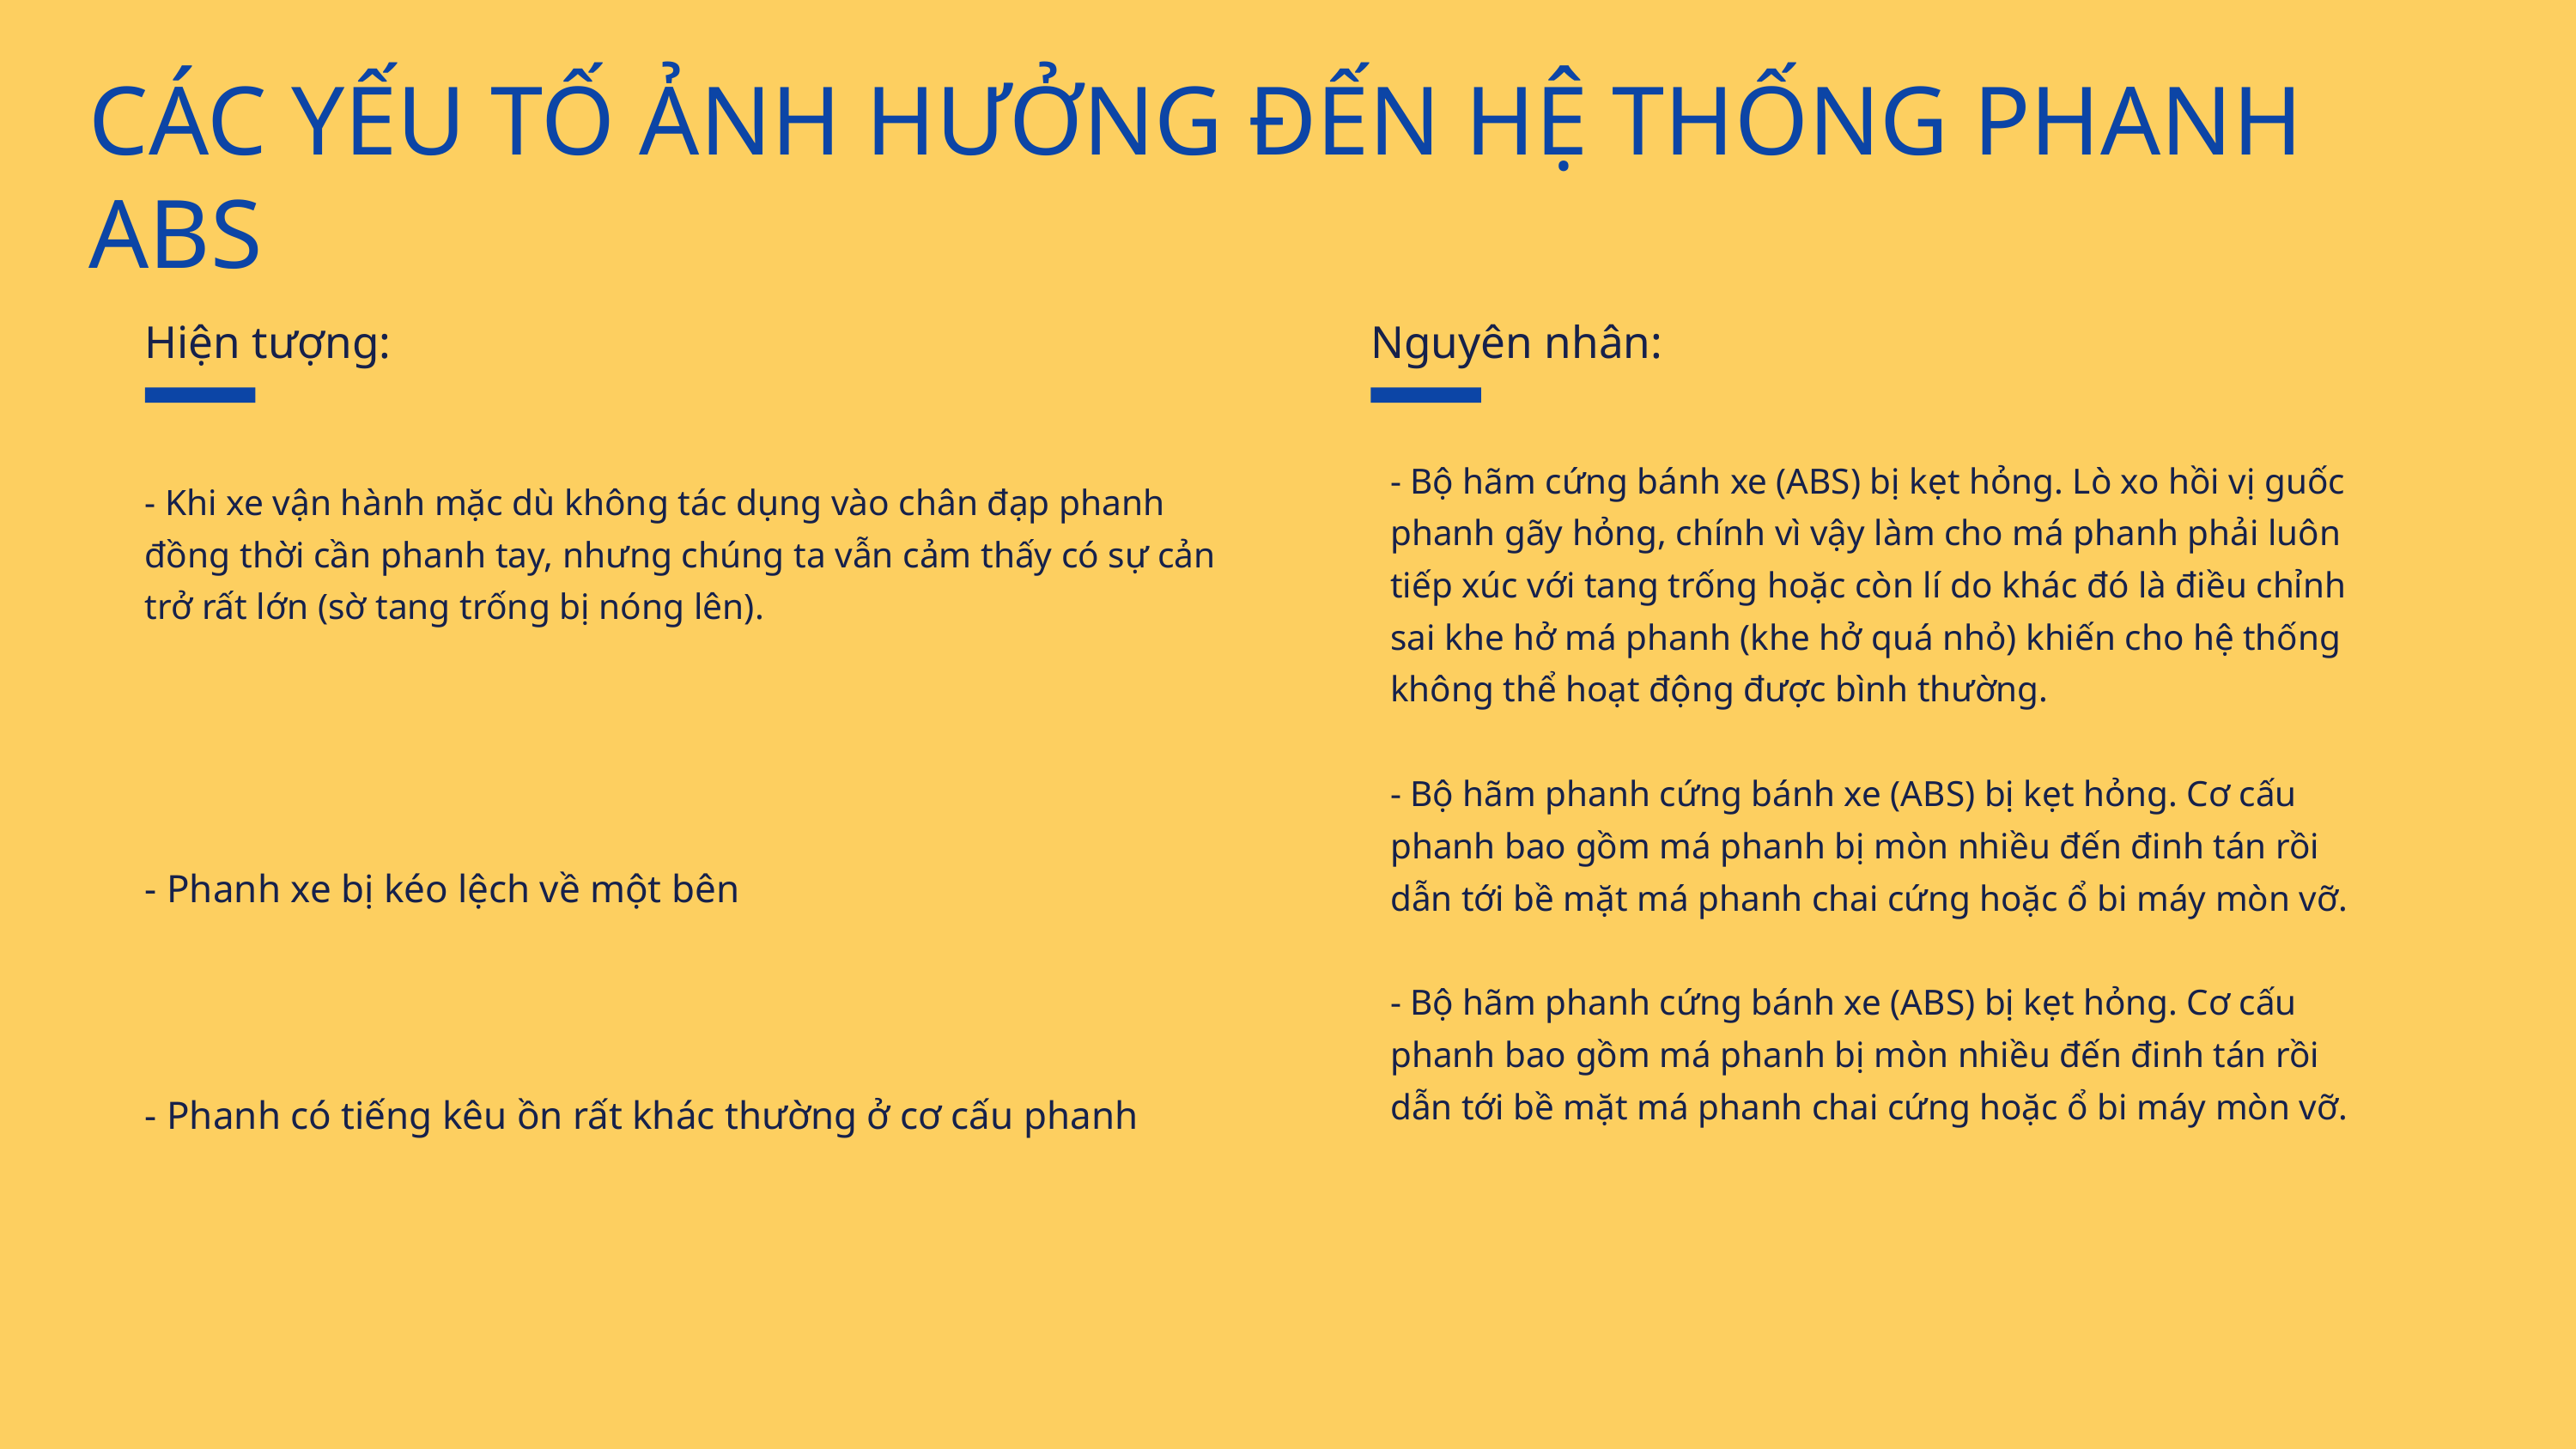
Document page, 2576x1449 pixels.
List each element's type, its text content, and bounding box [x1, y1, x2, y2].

text_box [1370, 387, 1481, 403]
text_box [144, 387, 256, 403]
text_box - Bộ hãm cứng bánh xe (ABS) bị kẹt hỏng. Lò xo hồi vị guốc phanh gãy hỏng, chính vì vậy làm cho má phanh phải luôn tiếp xúc với tang trống hoặc còn lí do khác đó là điều chỉnh sai khe hở má phanh (khe hở quá nhỏ) khiến cho hệ thống không thể hoạt động được bình thường. - Bộ hãm phanh cứng bánh xe (ABS) bị kẹt hỏng. Cơ cấu phanh bao gồm má phanh bị mòn nhiều đến đinh tán rồi dẫn tới bề mặt má phanh chai cứng hoặc ổ bi máy mòn vỡ. - Bộ hãm phanh cứng bánh xe (ABS) bị kẹt hỏng. Cơ cấu phanh bao gồm má phanh bị mòn nhiều đến đinh tán rồi dẫn tới bề mặt má phanh chai cứng hoặc ổ bi máy mòn vỡ. [1390, 448, 2381, 1179]
text_box Hiện tượng: [144, 305, 640, 367]
text_box - Khi xe vận hành mặc dù không tác dụng vào chân đạp phanh đồng thời cần phanh tay, nhưng chúng ta vẫn cảm thấy có sự cản trở rất lớn (sờ tang trống bị nóng lên). - Phanh xe bị kéo lệch về một bên - Phanh có tiếng kêu ồn rất khác thường ở cơ cấu phanh [144, 470, 1239, 1194]
text_box CÁC YẾU TỐ ẢNH HƯỞNG ĐẾN HỆ THỐNG PHANH ABS [88, 60, 2330, 288]
text_box Nguyên nhân: [1370, 305, 1865, 367]
